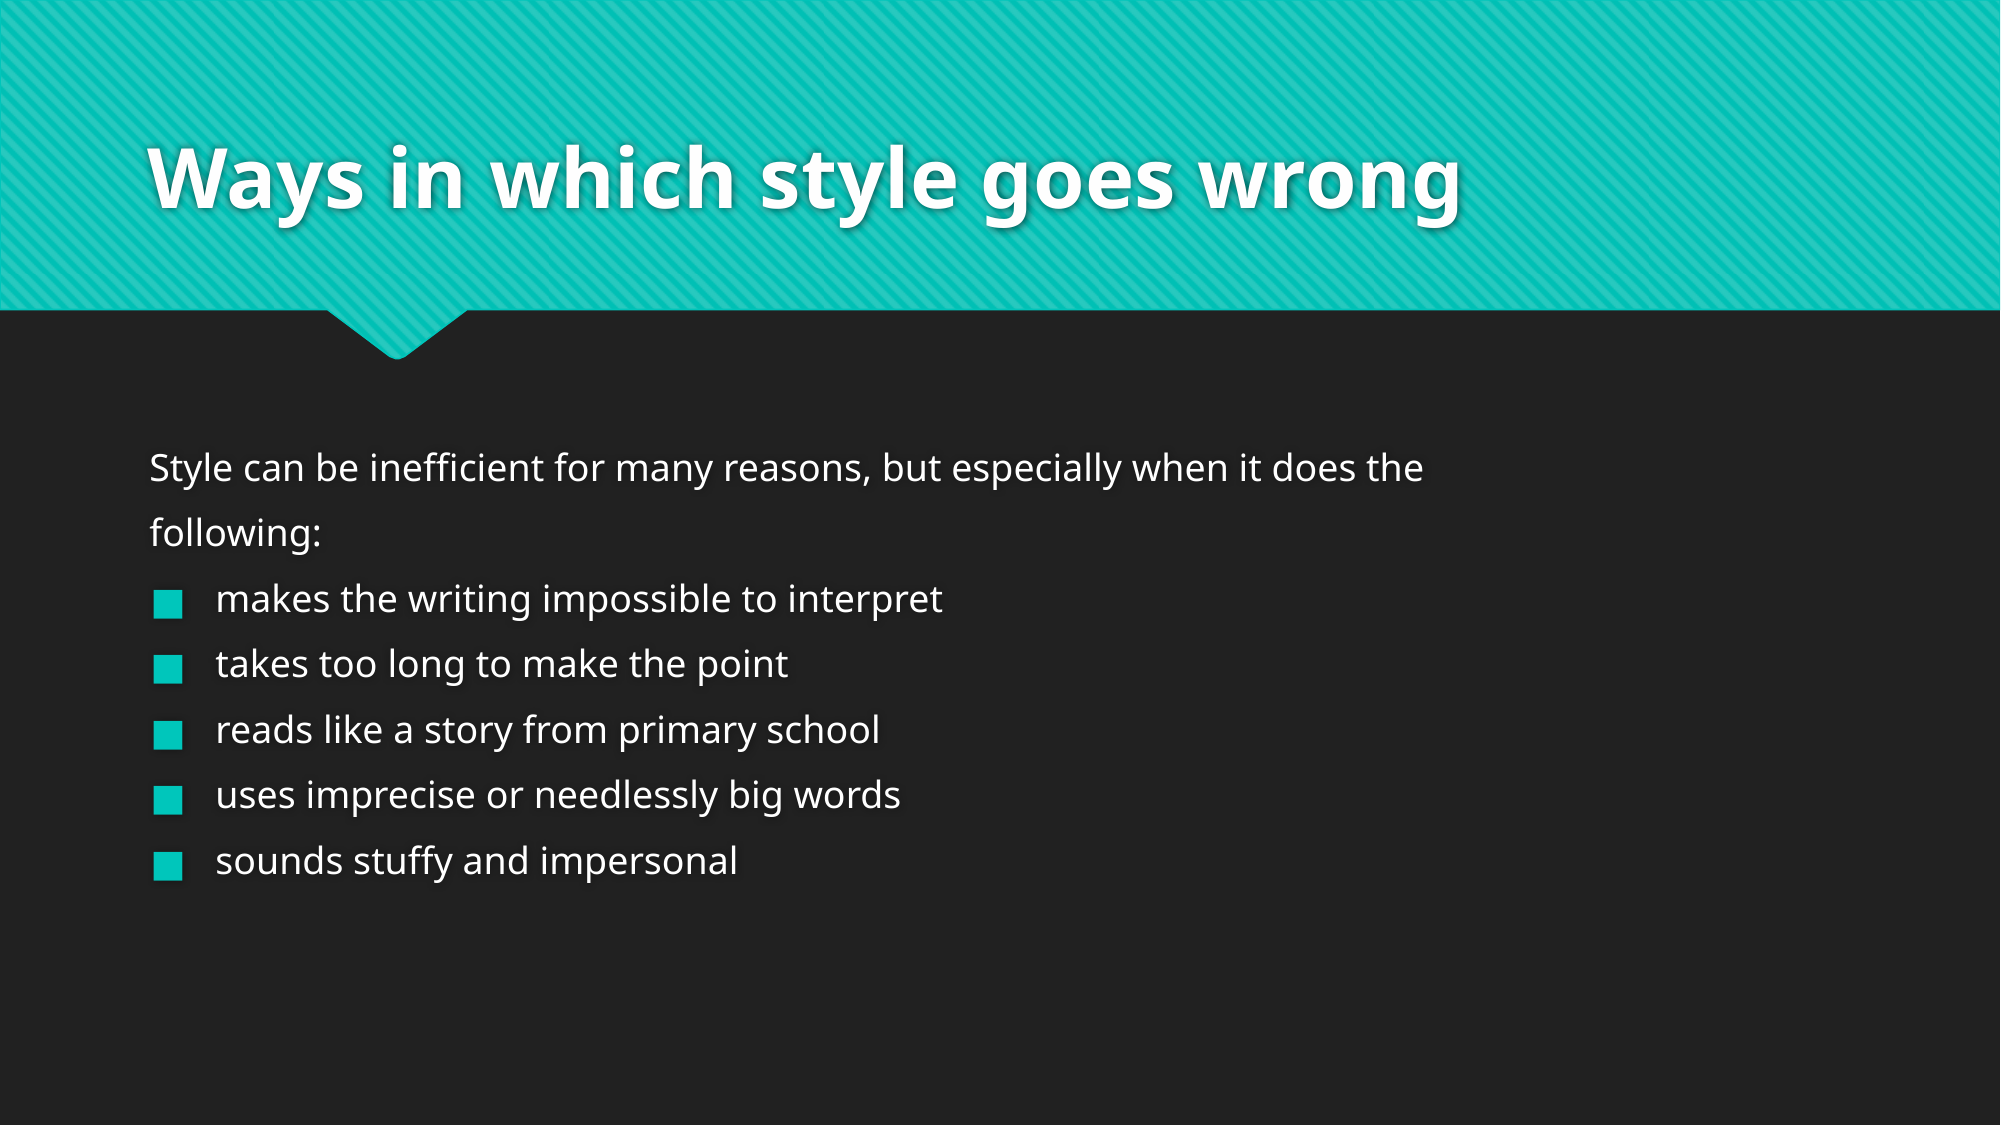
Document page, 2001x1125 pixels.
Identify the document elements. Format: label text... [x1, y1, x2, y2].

picture [1, 1, 1999, 357]
title Ways in which style goes wrong [132, 73, 1868, 233]
list Style can be inefficient for many reasons, but especially when it does the following: makes the writing impossible to interpret takes too long to make the point reads like a story from primary school uses imprecise or needlessly big words sounds stuffy and impersonal [134, 364, 1833, 962]
